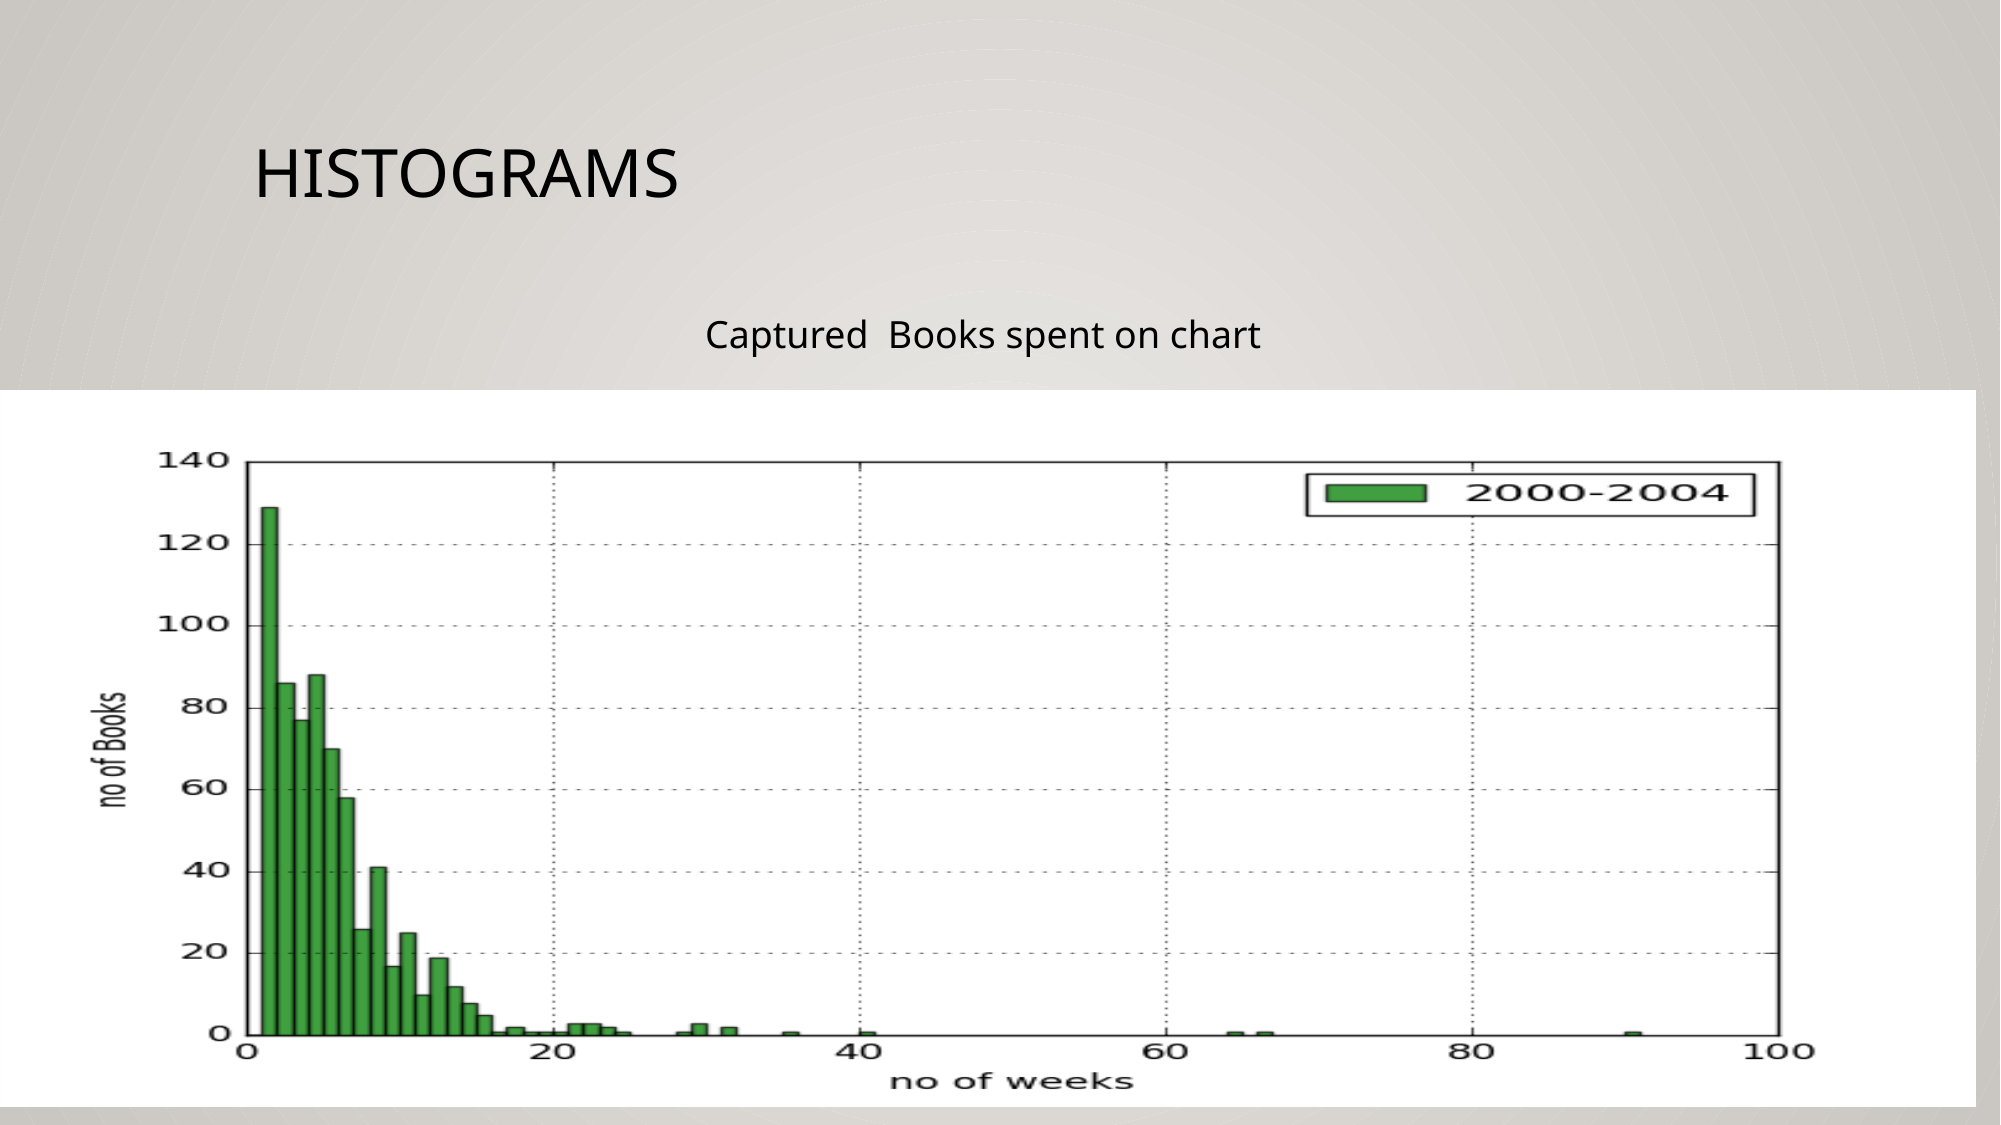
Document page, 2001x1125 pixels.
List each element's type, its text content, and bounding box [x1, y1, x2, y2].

title Histograms [238, 131, 1814, 305]
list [0, 389, 1977, 1107]
text_box Captured Books spent on chart [690, 304, 1692, 364]
